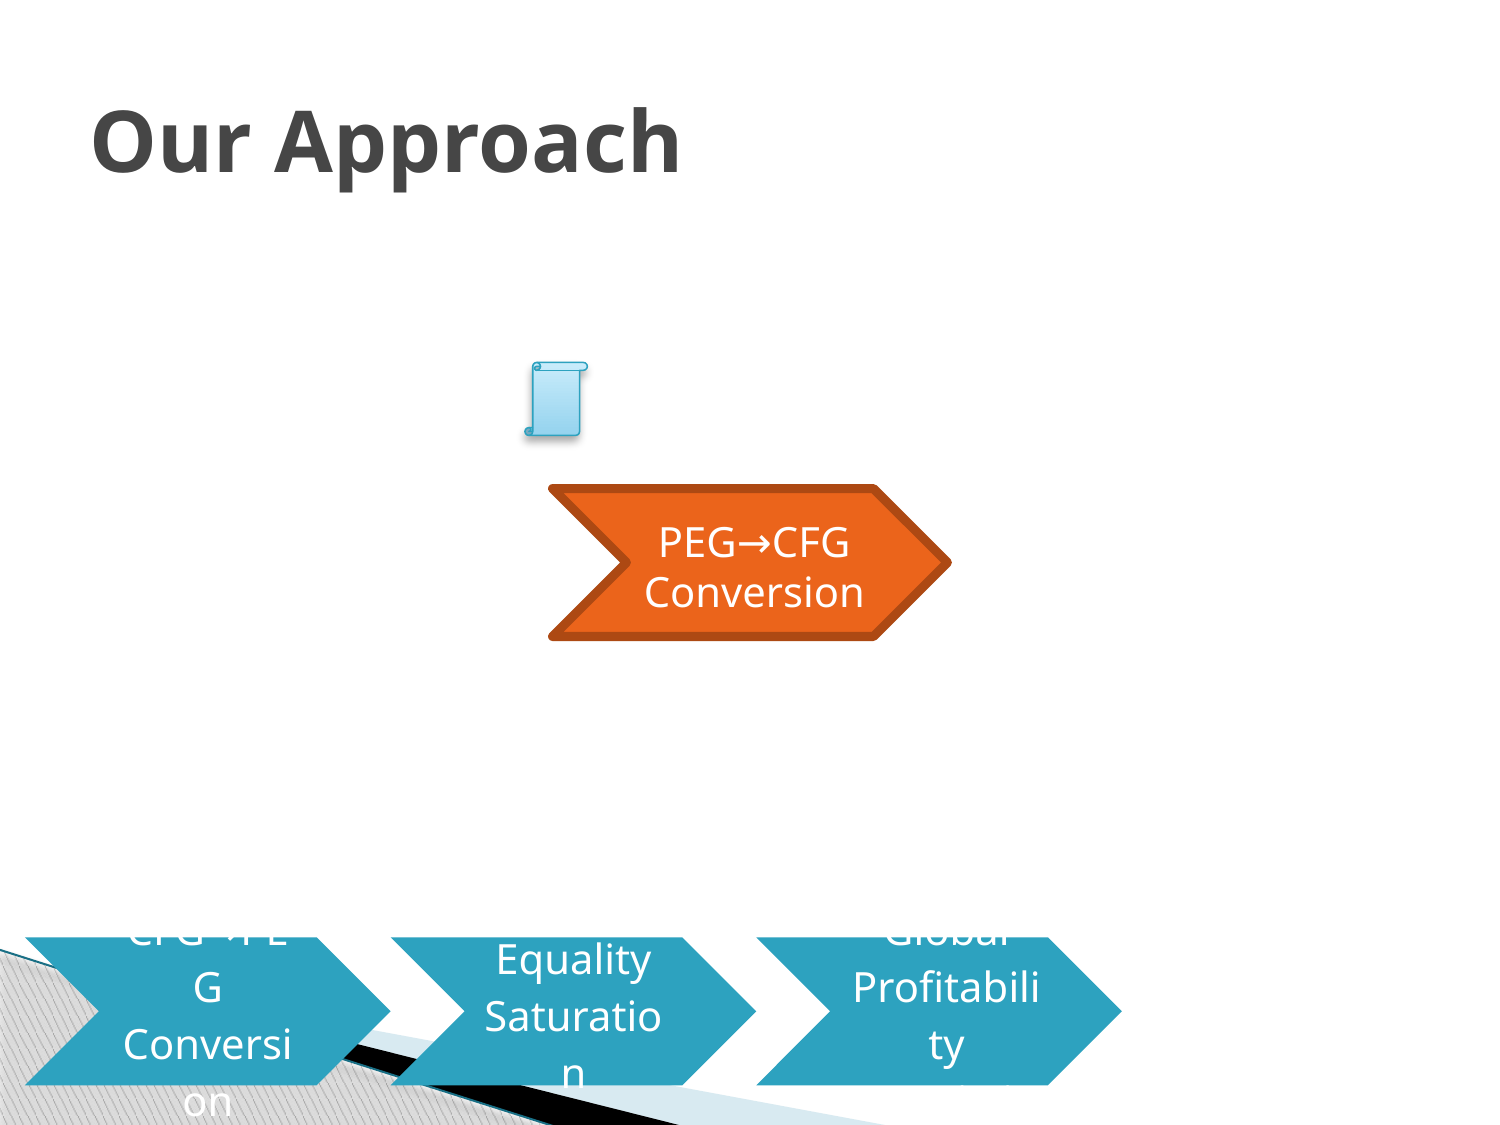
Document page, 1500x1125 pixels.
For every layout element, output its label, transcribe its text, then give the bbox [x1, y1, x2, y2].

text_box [552, 488, 948, 637]
text_box [524, 361, 589, 437]
title Our Approach [75, 45, 1425, 233]
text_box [24, 937, 1488, 1086]
